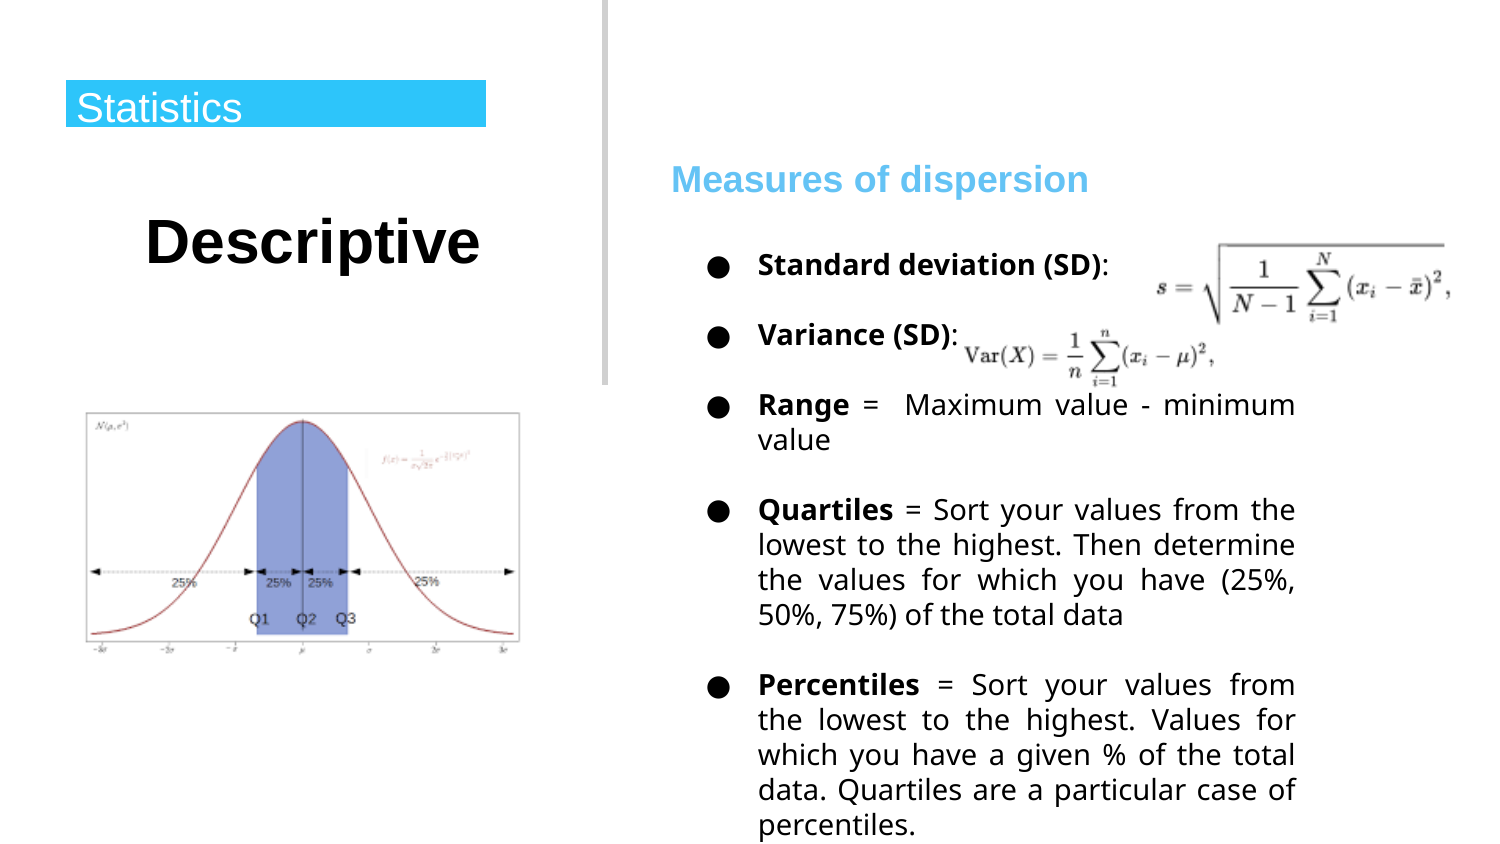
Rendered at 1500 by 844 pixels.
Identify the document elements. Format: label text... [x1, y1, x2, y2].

picture [72, 396, 536, 664]
text_box Measures of dispersion [667, 151, 1329, 215]
text_box Descriptive [77, 135, 486, 346]
text_box Standard deviation (SD): Variance (SD): Range = Maximum value - minimum value Quartiles = Sort your values from the lowest to the highest. Then determine the values for which you have (25%, 50%, 75%) of the total data Percentiles = Sort your values from the lowest to the highest. Values for which you have a given % of the total data. Quartiles are a particular case of percentiles. [667, 231, 1312, 654]
picture [65, 79, 486, 128]
picture [964, 240, 1452, 392]
